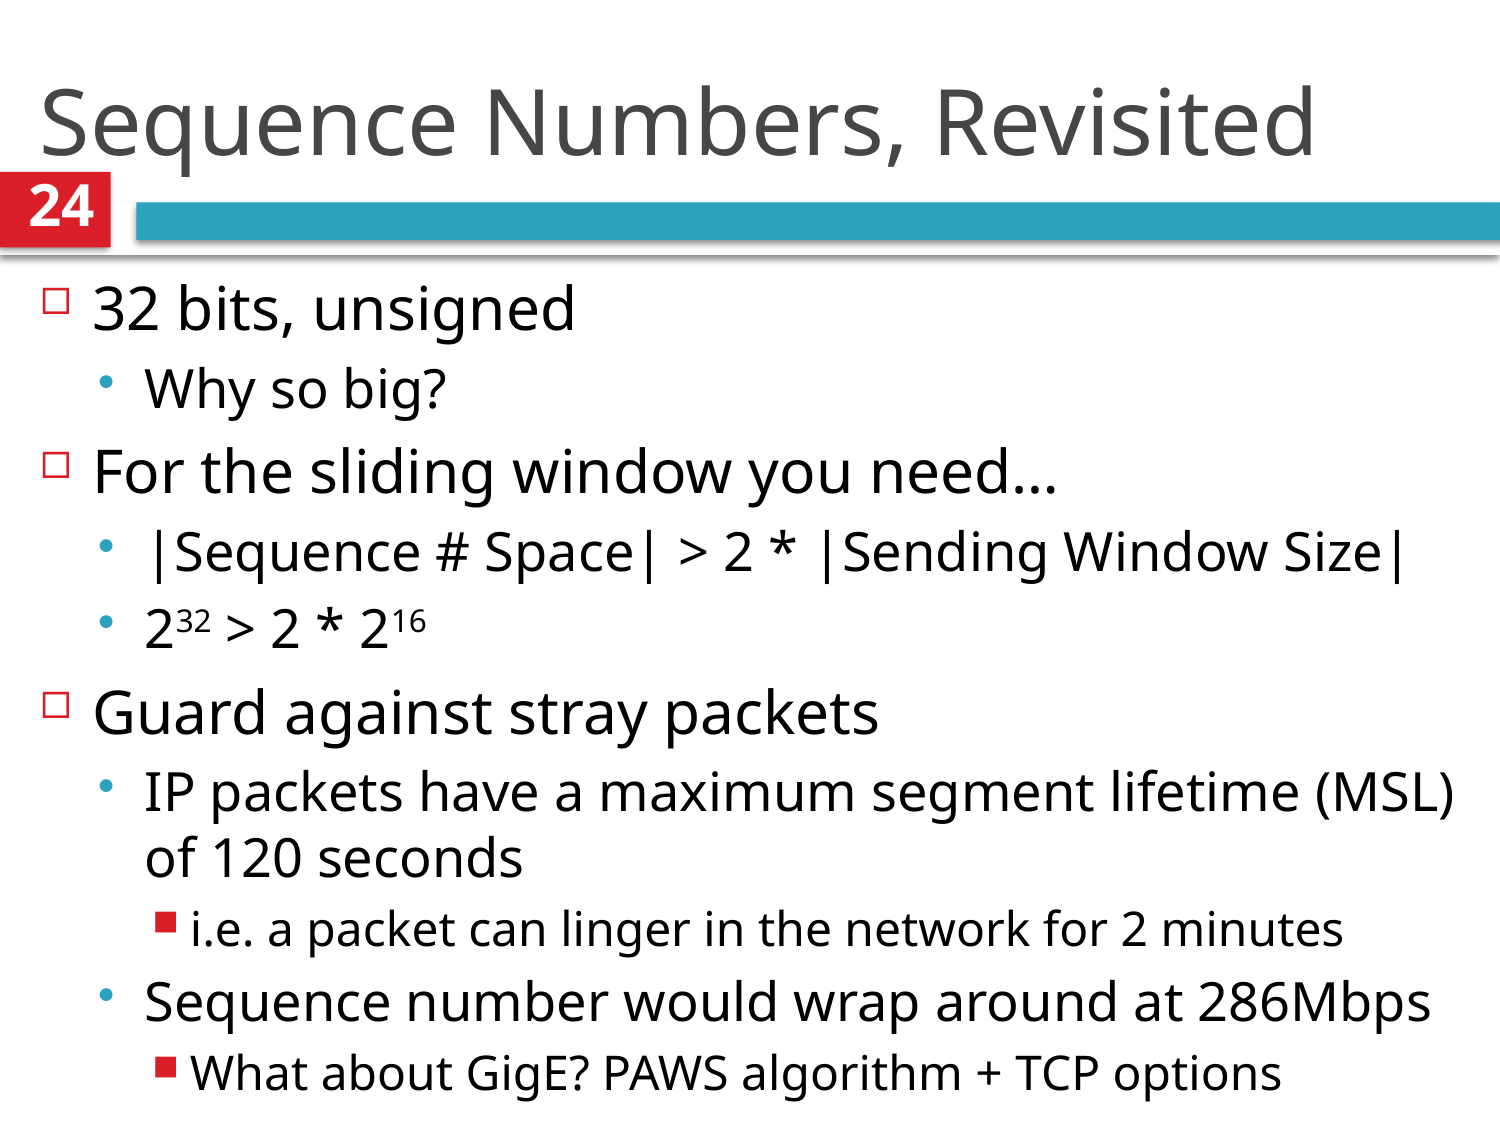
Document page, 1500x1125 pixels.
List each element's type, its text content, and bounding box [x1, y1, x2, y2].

slide_number 24 [0, 159, 123, 257]
list 32 bits, unsigned Why so big? For the sliding window you need… |Sequence # Space| > 2 * |Sending Window Size| 232 > 2 * 216 Guard against stray packets IP packets have a maximum segment lifetime (MSL) of 120 seconds i.e. a packet can linger in the network for 2 minutes Sequence number would wrap around at 286Mbps What about GigE? PAWS algorithm + TCP options [24, 262, 1475, 1125]
title Sequence Numbers, Revisited [24, 37, 1475, 200]
